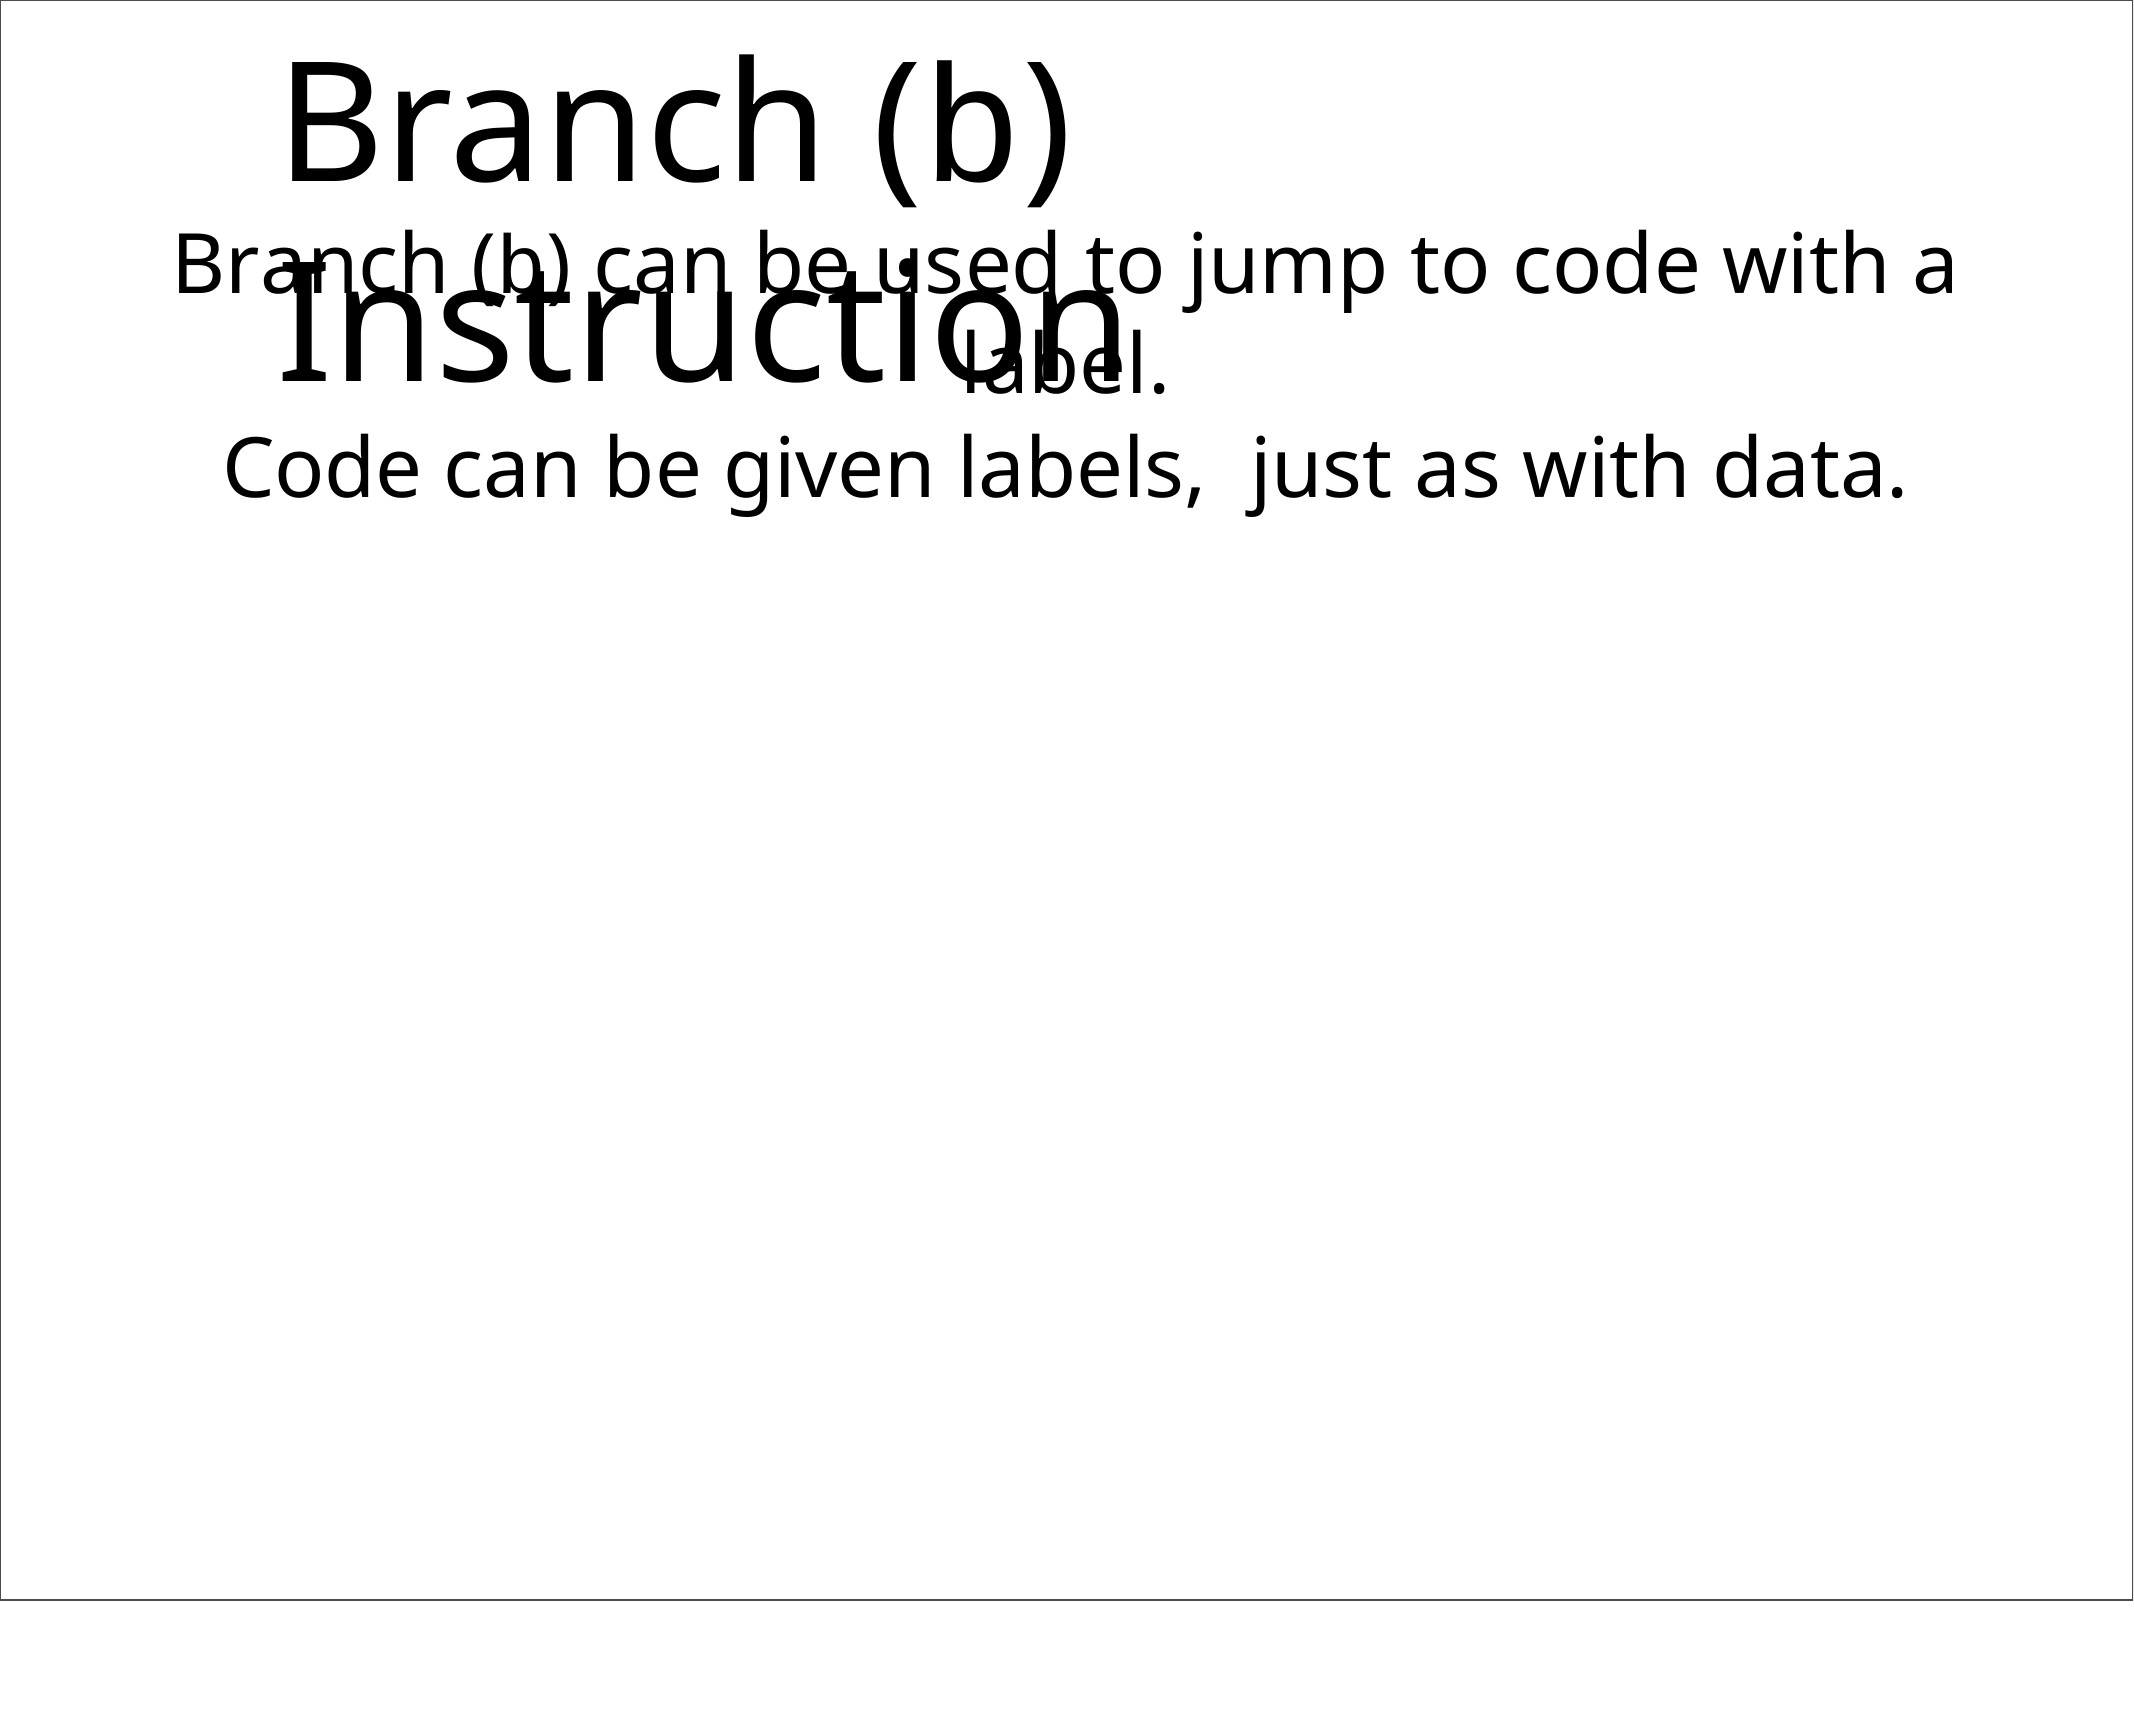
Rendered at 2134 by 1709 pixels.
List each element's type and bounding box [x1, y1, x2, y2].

text_box [0, 0, 2134, 1600]
